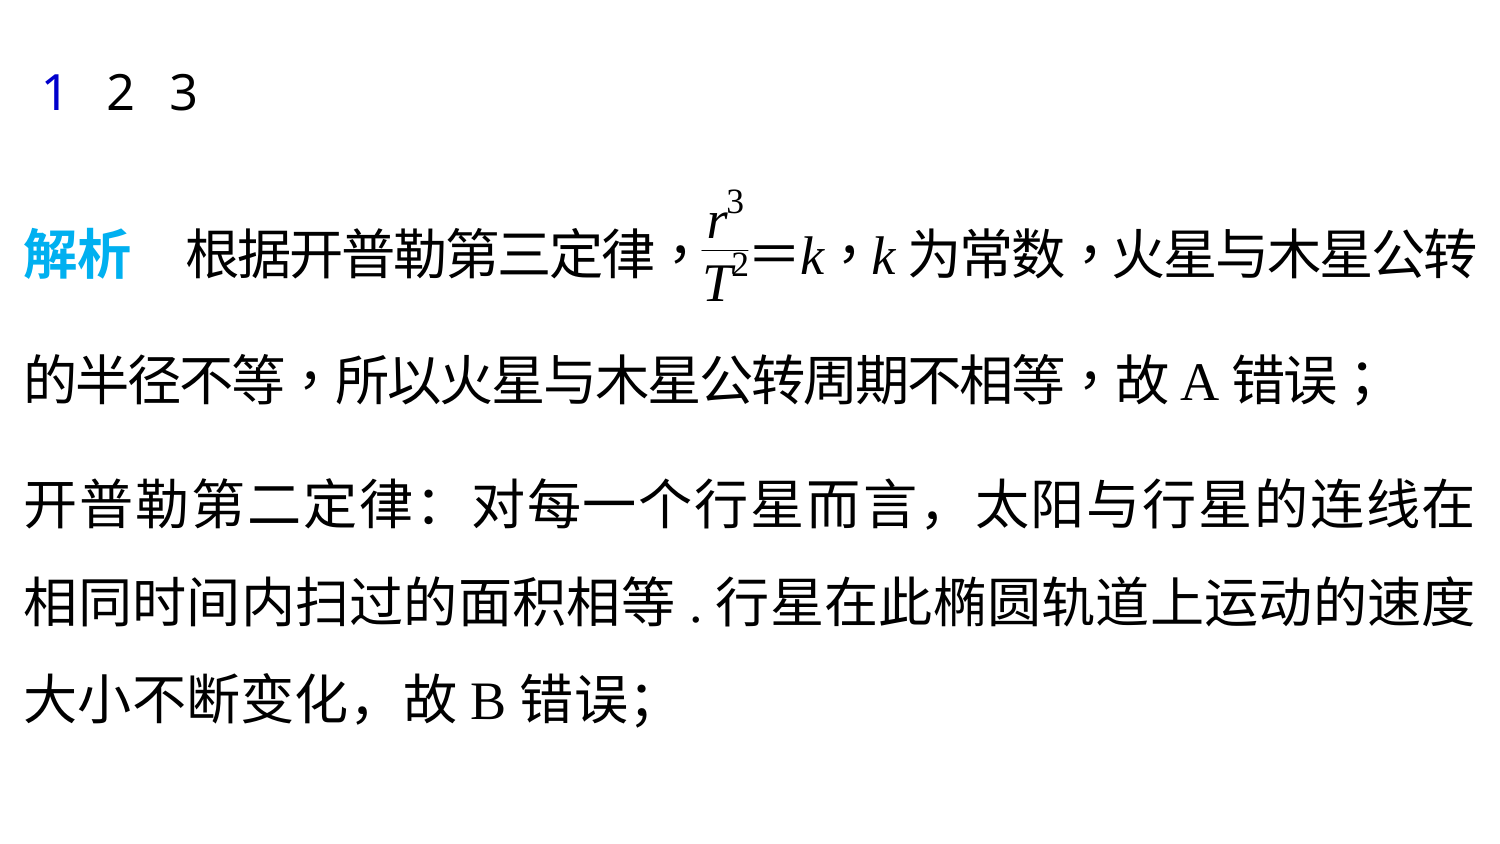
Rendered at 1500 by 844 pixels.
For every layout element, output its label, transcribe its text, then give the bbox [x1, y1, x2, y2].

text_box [23, 188, 1477, 454]
text_box 2 [89, 54, 146, 127]
text_box 1 [23, 54, 81, 127]
text_box 3 [152, 54, 210, 127]
text_box 开普勒第二定律：对每一个行星而言，太阳与行星的连线在相同时间内扫过的面积相等.行星在此椭圆轨道上运动的速度大小不断变化，故B错误； [8, 430, 1492, 738]
